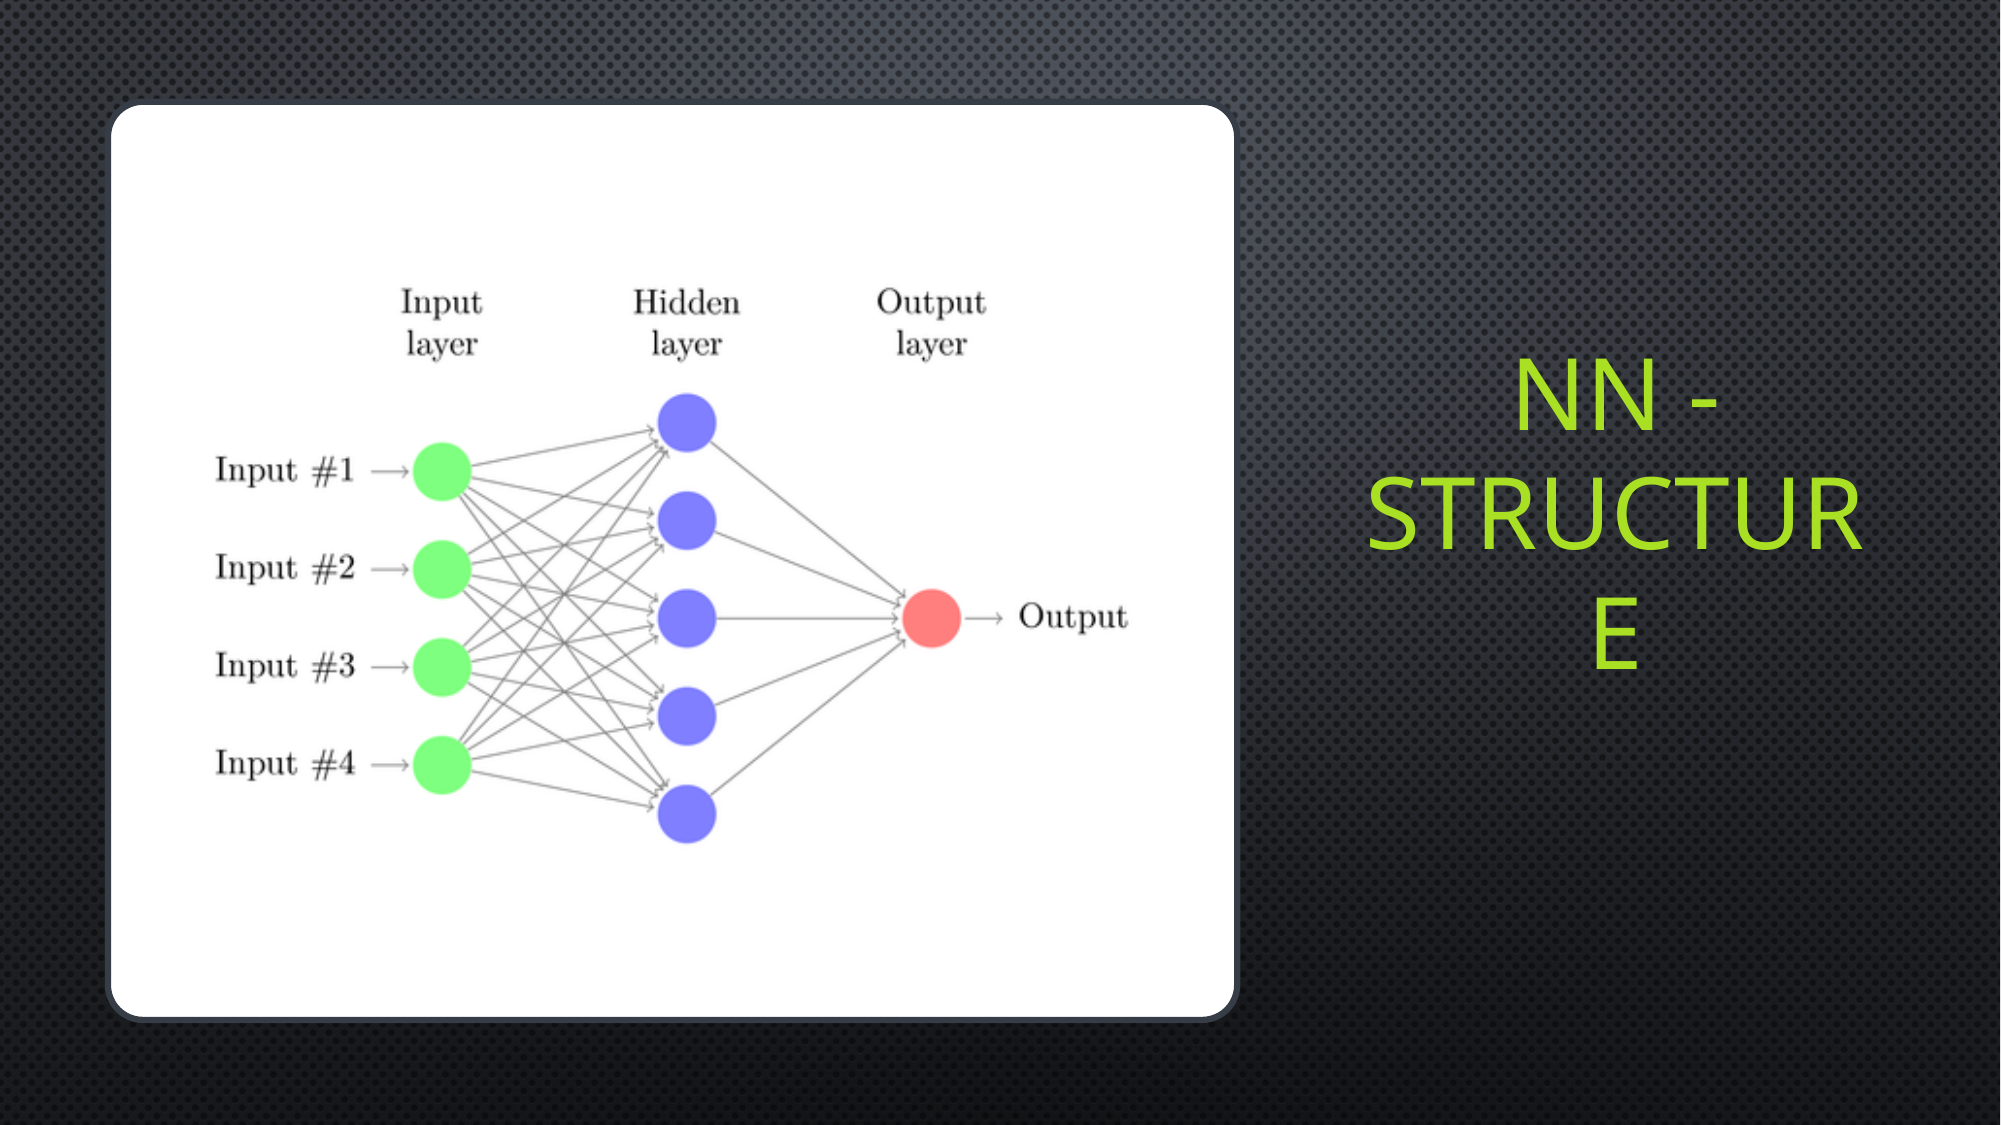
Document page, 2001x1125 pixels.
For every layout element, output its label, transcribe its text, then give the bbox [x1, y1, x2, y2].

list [187, 261, 1158, 861]
text_box [106, 100, 1239, 1022]
title NN - Structure [1339, 99, 1892, 698]
